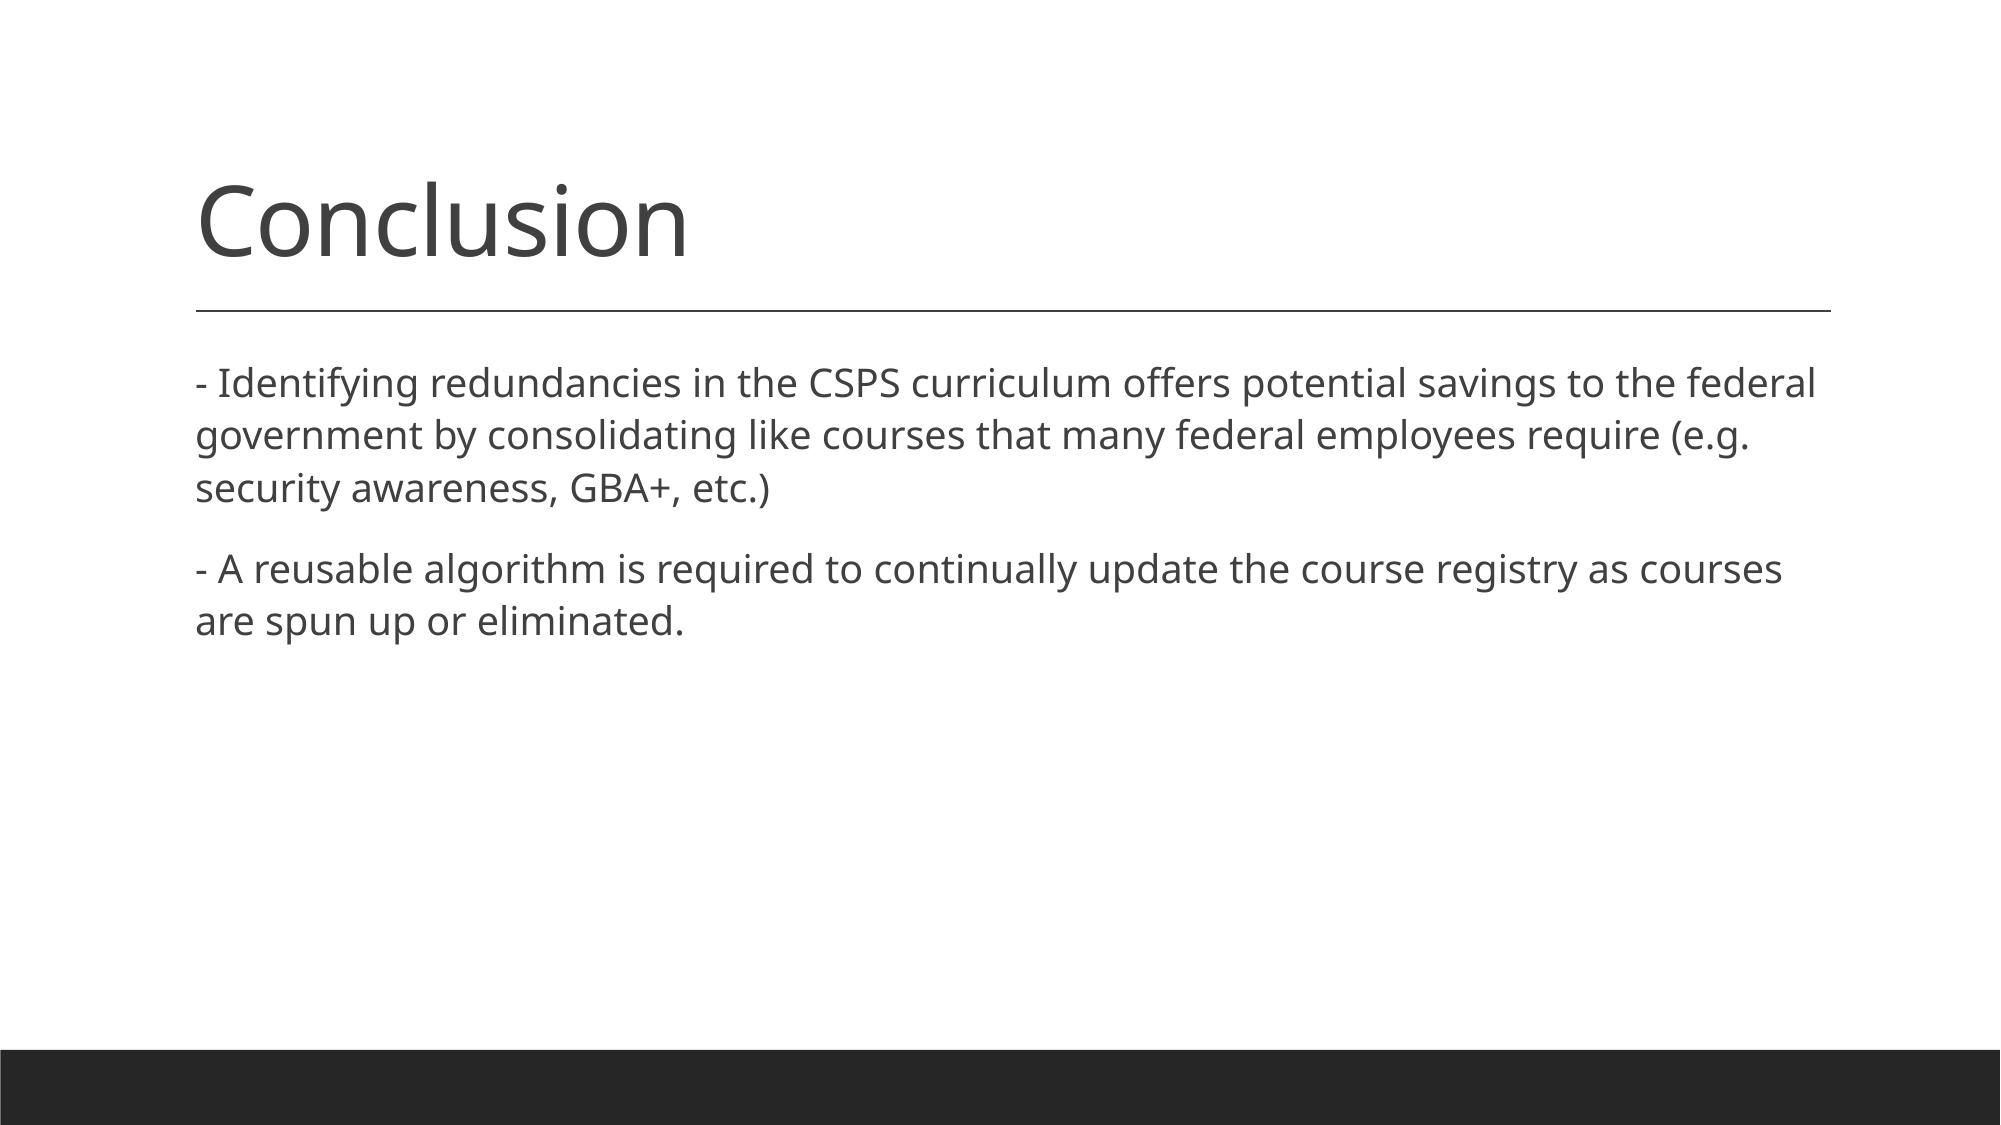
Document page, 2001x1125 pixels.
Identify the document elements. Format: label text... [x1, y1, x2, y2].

list - Identifying redundancies in the CSPS curriculum offers potential savings to the federal government by consolidating like courses that many federal employees require (e.g. security awareness, GBA+, etc.) - A reusable algorithm is required to continually update the course registry as courses are spun up or eliminated. [180, 345, 1830, 963]
title Conclusion [180, 47, 1830, 285]
